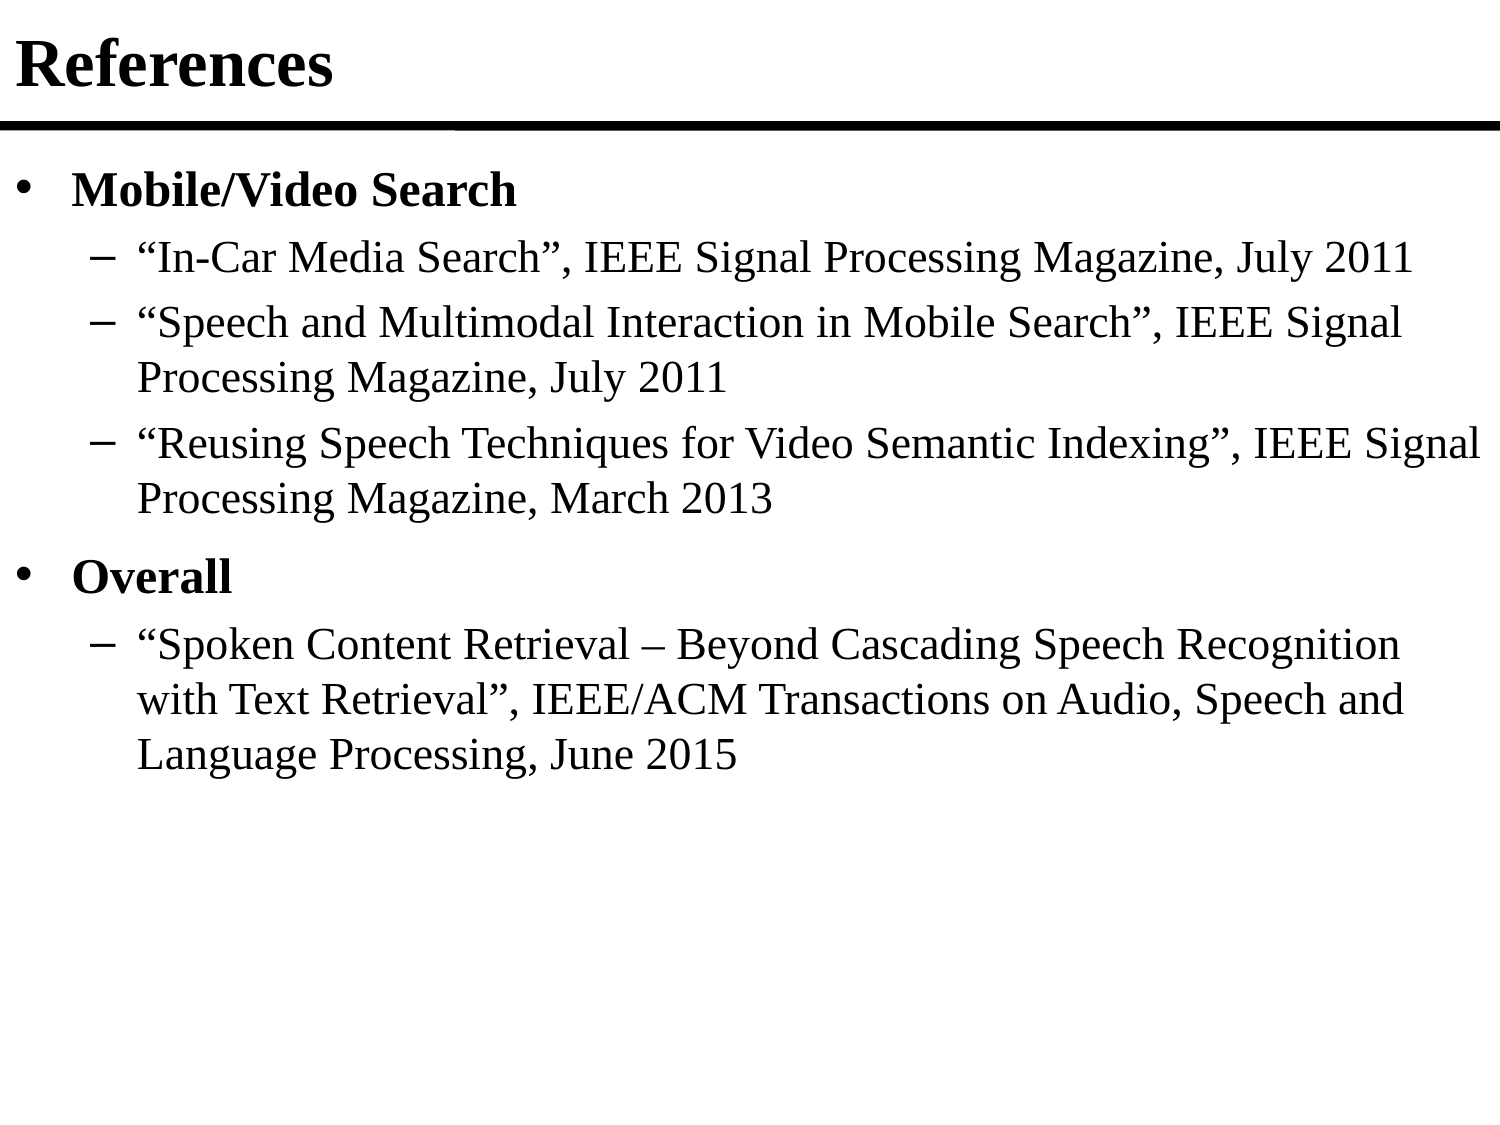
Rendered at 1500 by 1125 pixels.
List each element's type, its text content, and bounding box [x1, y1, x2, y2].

list Mobile/Video Search “In-Car Media Search”, IEEE Signal Processing Magazine, July 2011 “Speech and Multimodal Interaction in Mobile Search”, IEEE Signal Processing Magazine, July 2011 “Reusing Speech Techniques for Video Semantic Indexing”, IEEE Signal Processing Magazine, March 2013 Overall “Spoken Content Retrieval – Beyond Cascading Speech Recognition with Text Retrieval”, IEEE/ACM Transactions on Audio, Speech and Language Processing, June 2015 [0, 148, 1500, 802]
title References [0, 0, 1499, 119]
